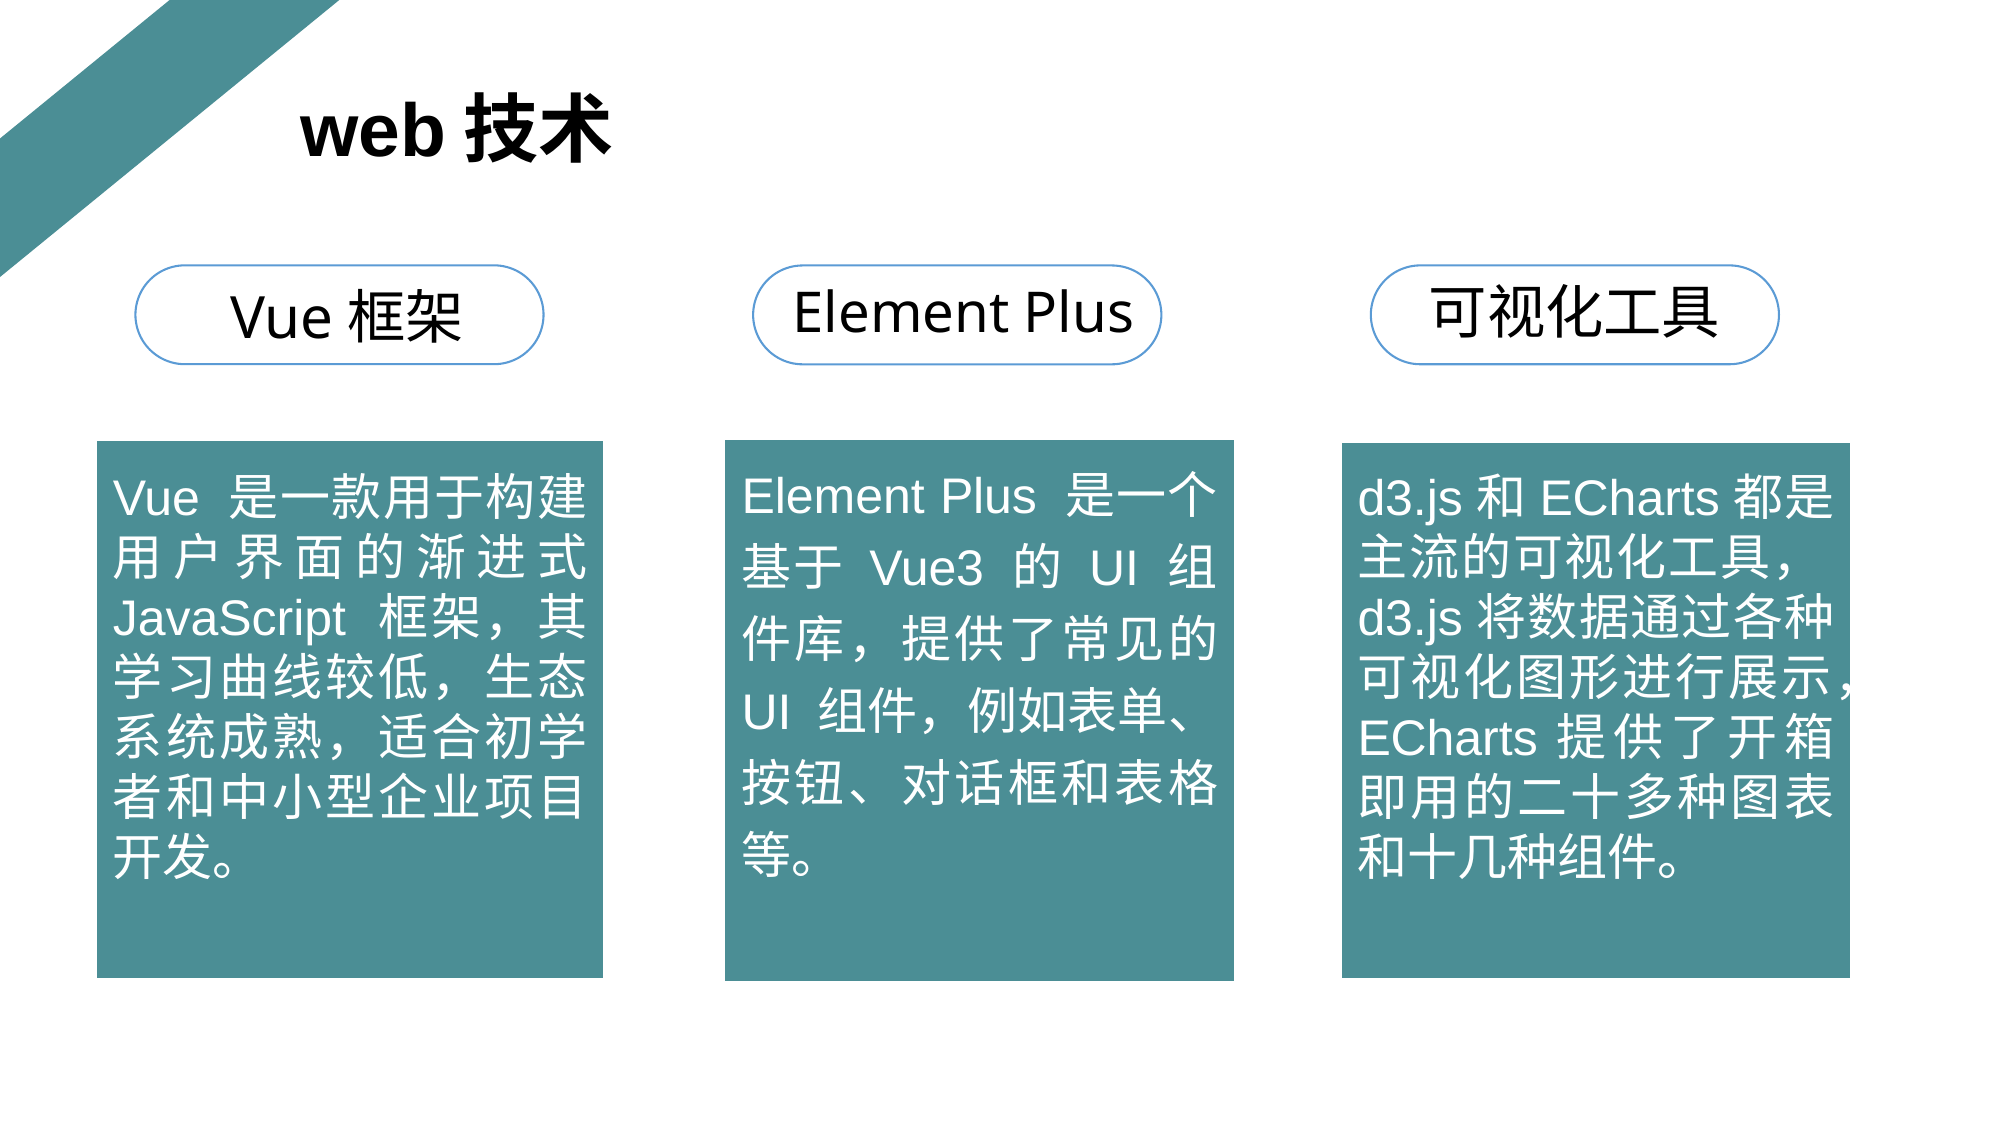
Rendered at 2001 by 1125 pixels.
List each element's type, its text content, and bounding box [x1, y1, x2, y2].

text_box [1342, 443, 1850, 458]
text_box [135, 265, 544, 365]
text_box [1342, 923, 1850, 978]
text_box Vue 是一款用于构建用户界面的渐进式 JavaScript 框架，其学习曲线较低，生态系统成熟，适合初学者和中小型企业项目开发。 [98, 458, 603, 780]
text_box web技术 [285, 73, 887, 188]
text_box [97, 441, 603, 978]
text_box d3.js和ECharts都是主流的可视化工具，d3.js将数据通过各种可视化图形进行展示，ECharts提供了开箱即用的二十多种图表和十几种组件。 [1342, 458, 1850, 923]
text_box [753, 265, 1162, 365]
text_box Element Plus 是一个基于 Vue3 的 UI 组件库，提供了常见的 UI 组件，例如表单、按钮、对话框和表格等。 [741, 451, 1218, 937]
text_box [1370, 265, 1779, 365]
text_box [725, 440, 1234, 981]
